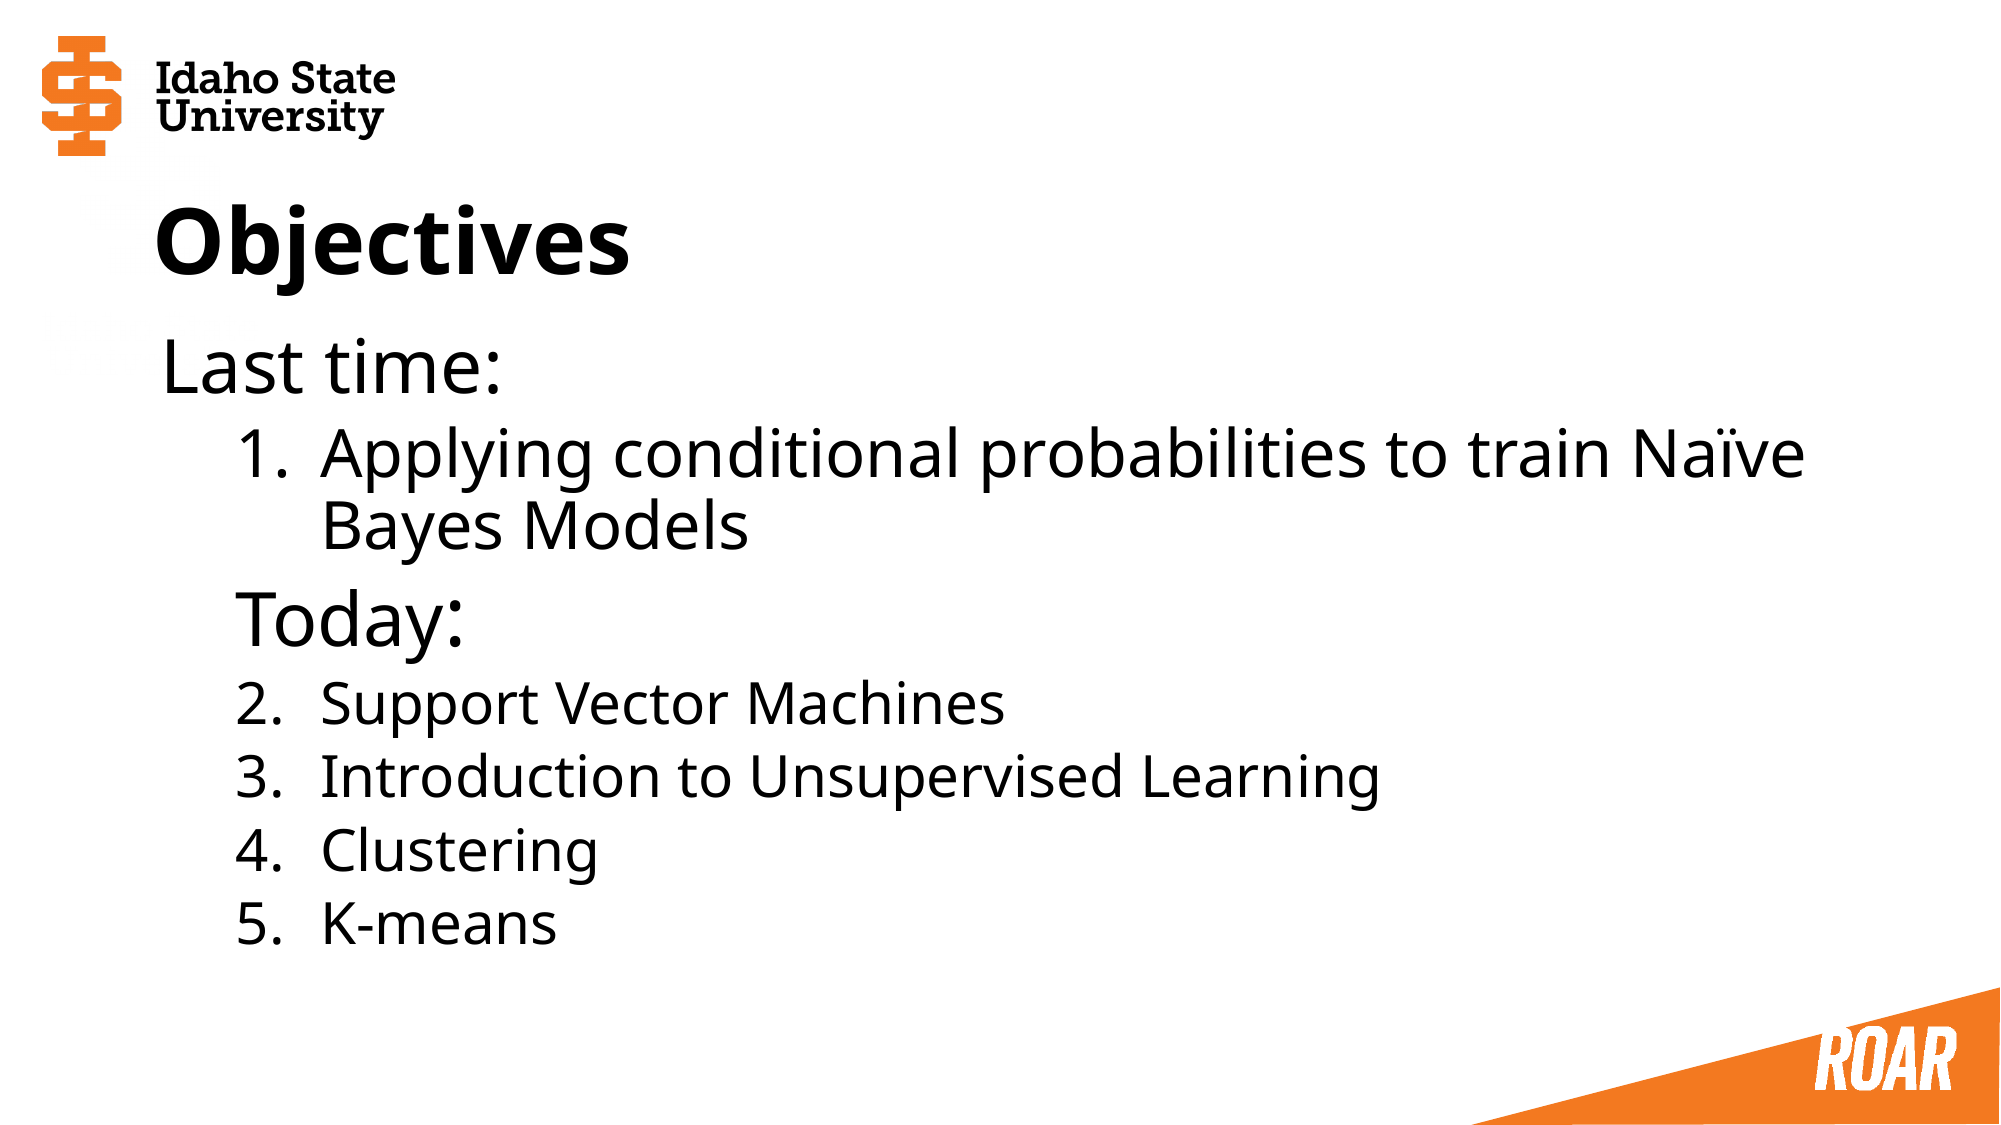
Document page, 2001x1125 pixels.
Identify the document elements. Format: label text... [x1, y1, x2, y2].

picture [1807, 1022, 1964, 1094]
picture [26, 36, 395, 408]
list Last time: Applying conditional probabilities to train Naïve Bayes Models Today: Support Vector Machines Introduction to Unsupervised Learning Clustering K-means [137, 320, 1875, 1008]
title Objectives [137, 187, 1863, 300]
